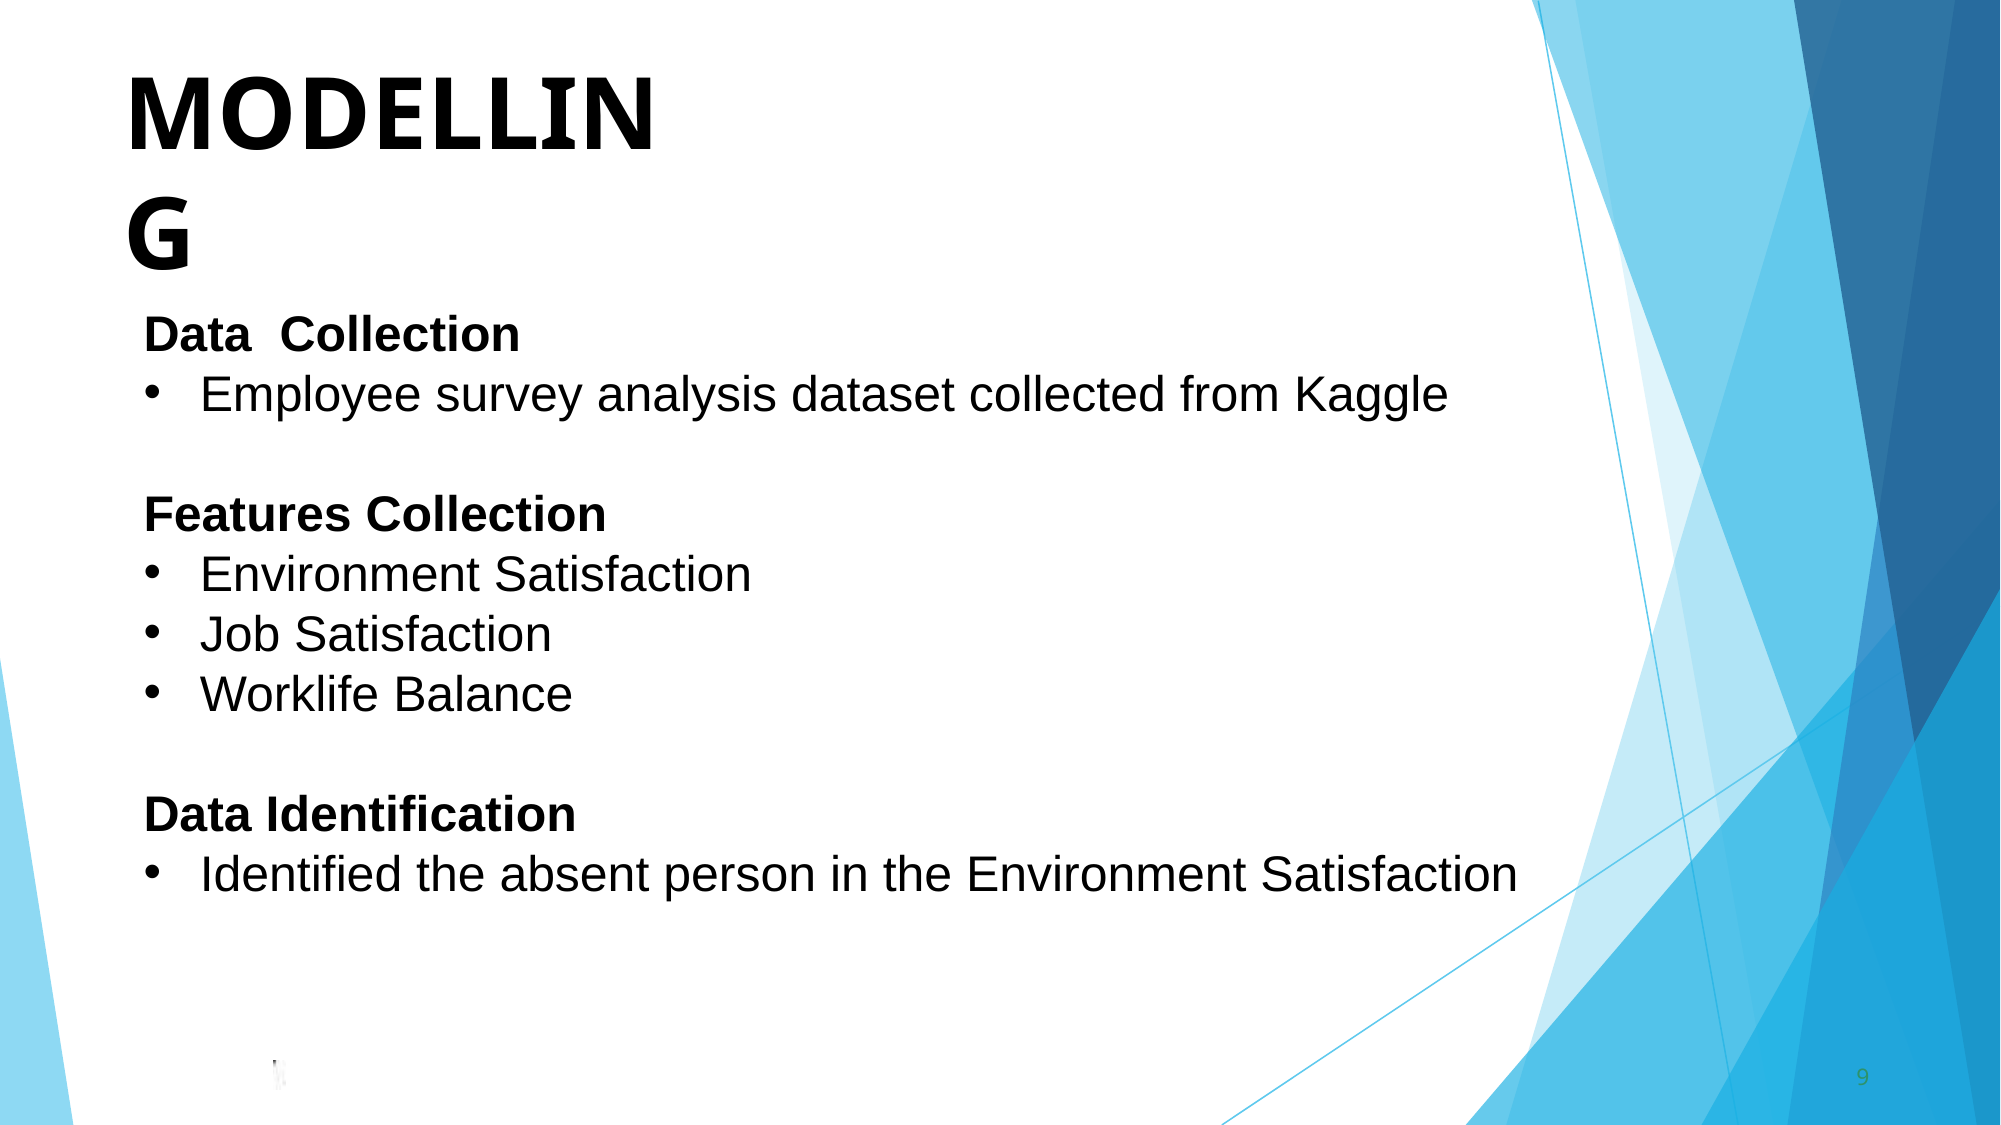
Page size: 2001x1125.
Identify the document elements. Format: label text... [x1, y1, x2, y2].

picture [273, 1060, 287, 1091]
text_box 9 [1849, 1061, 1888, 1095]
text_box Data Collection Employee survey analysis dataset collected from Kaggle Features Collection Environment Satisfaction Job Satisfaction Worklife Balance Data Identification Identified the absent person in the Environment Satisfaction [128, 294, 1535, 1125]
text_box MODELLING [121, 47, 664, 290]
